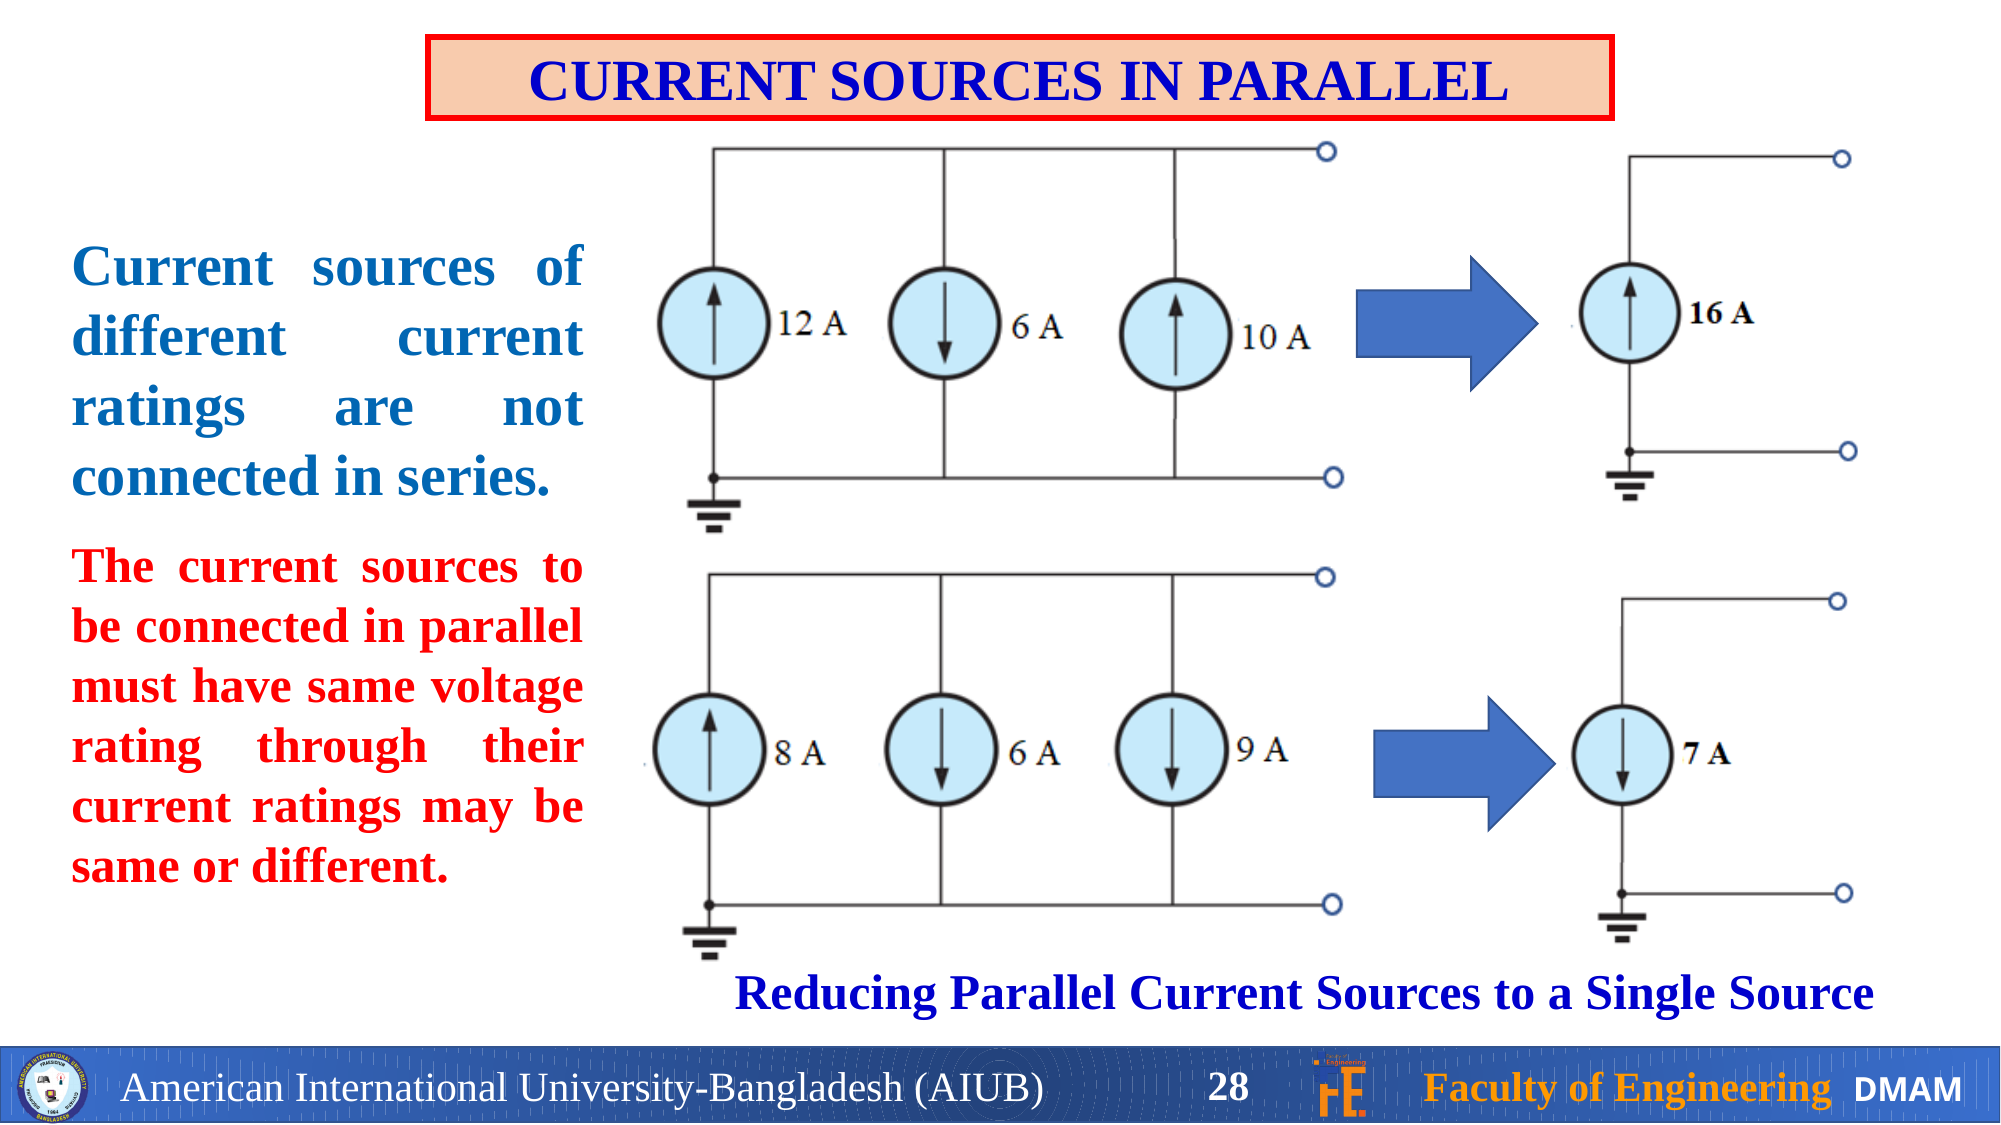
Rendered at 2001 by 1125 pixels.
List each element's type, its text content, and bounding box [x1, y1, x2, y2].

picture [1302, 1046, 1378, 1122]
text_box CURRENT SOURCES IN PARALLEL [427, 36, 1612, 119]
picture [1565, 142, 1894, 507]
picture [637, 553, 1359, 974]
picture [1565, 575, 1863, 953]
text_box 28 [1146, 1053, 1311, 1114]
text_box [1402, 254, 1539, 393]
picture [15, 1049, 90, 1125]
text_box Current sources of different current ratings are not connected in series. The current sources to be connected in parallel must have same voltage rating through their current ratings may be same or different. [56, 219, 599, 900]
text_box Reducing Parallel Current Sources to a Single Source [719, 952, 1902, 1027]
text_box [1373, 694, 1557, 833]
picture [654, 124, 1402, 545]
